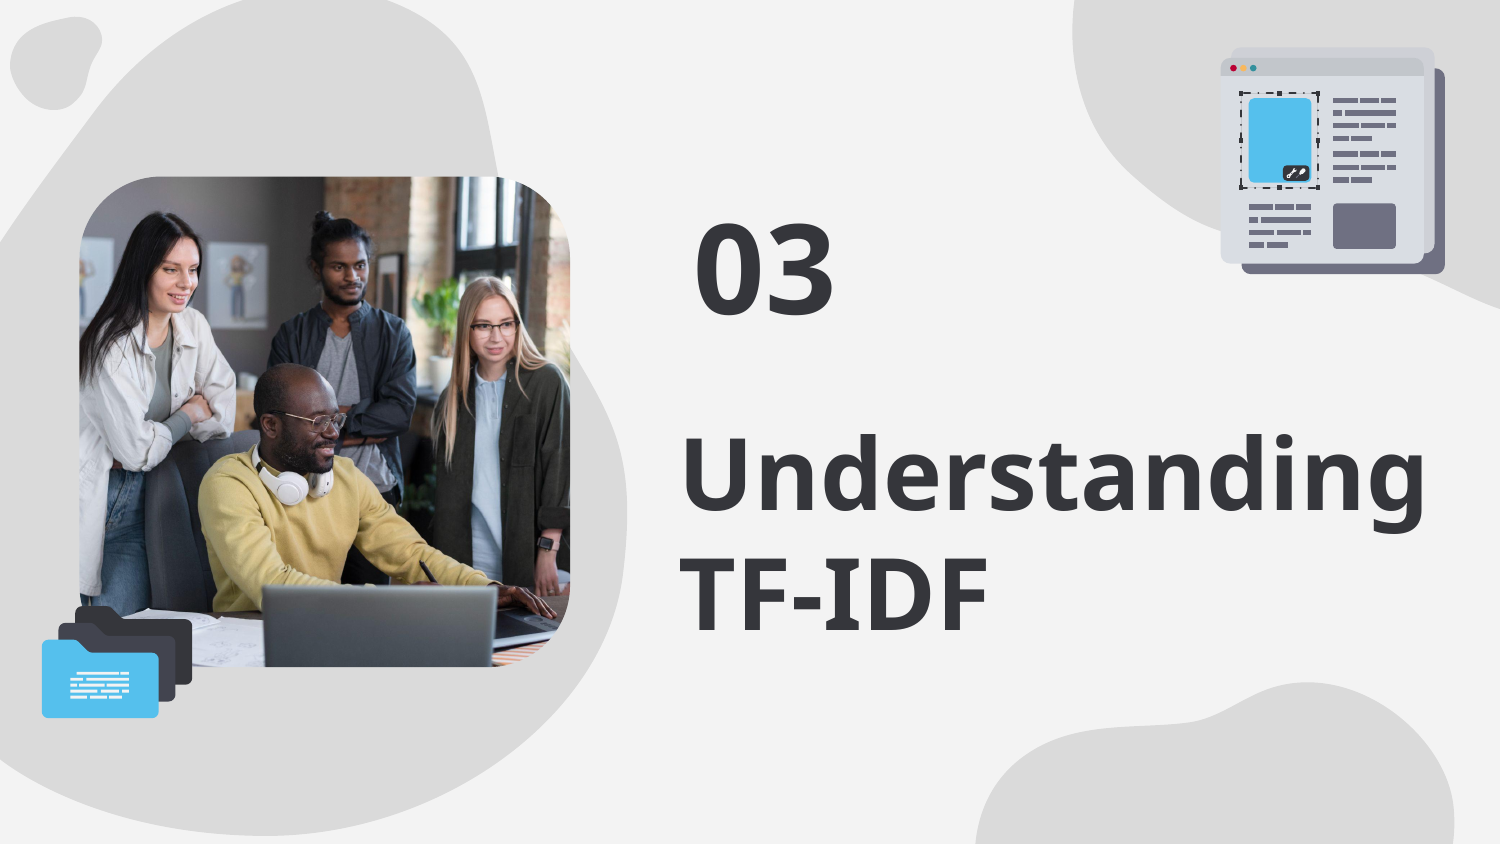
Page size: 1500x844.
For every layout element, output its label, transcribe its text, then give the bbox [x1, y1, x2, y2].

picture [79, 176, 571, 668]
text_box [41, 605, 193, 719]
title 03 [663, 216, 867, 355]
title Understanding TF-IDF [663, 395, 1500, 534]
text_box [0, 0, 628, 836]
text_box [1220, 47, 1446, 275]
